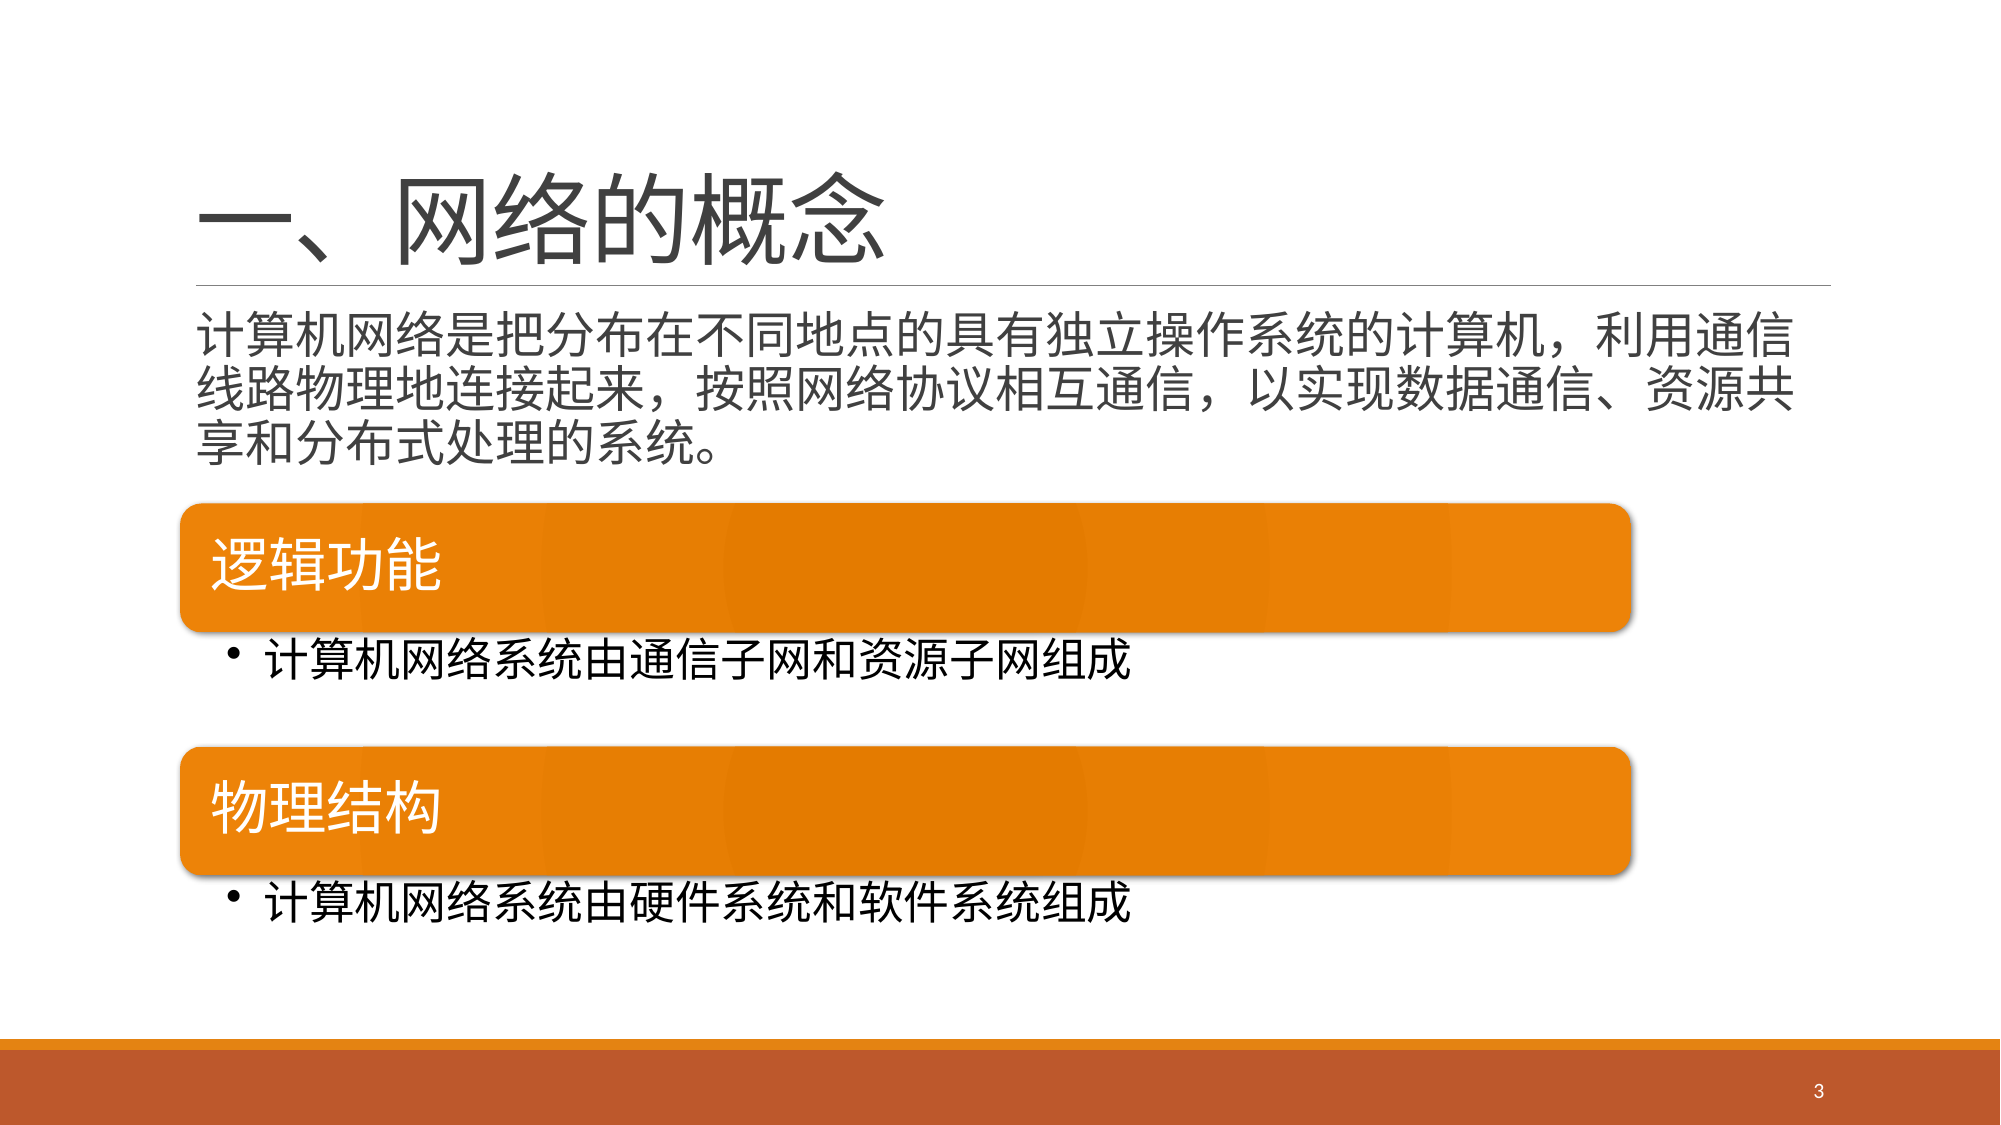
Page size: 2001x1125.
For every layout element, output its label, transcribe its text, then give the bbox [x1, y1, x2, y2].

list 计算机网络是把分布在不同地点的具有独立操作系统的计算机，利用通信线路物理地连接起来，按照网络协议相互通信，以实现数据通信、资源共享和分布式处理的系统。 [180, 302, 1830, 963]
slide_number 3 [1624, 1059, 1840, 1120]
title 一、网络的概念 [180, 47, 1830, 285]
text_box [179, 502, 1632, 991]
